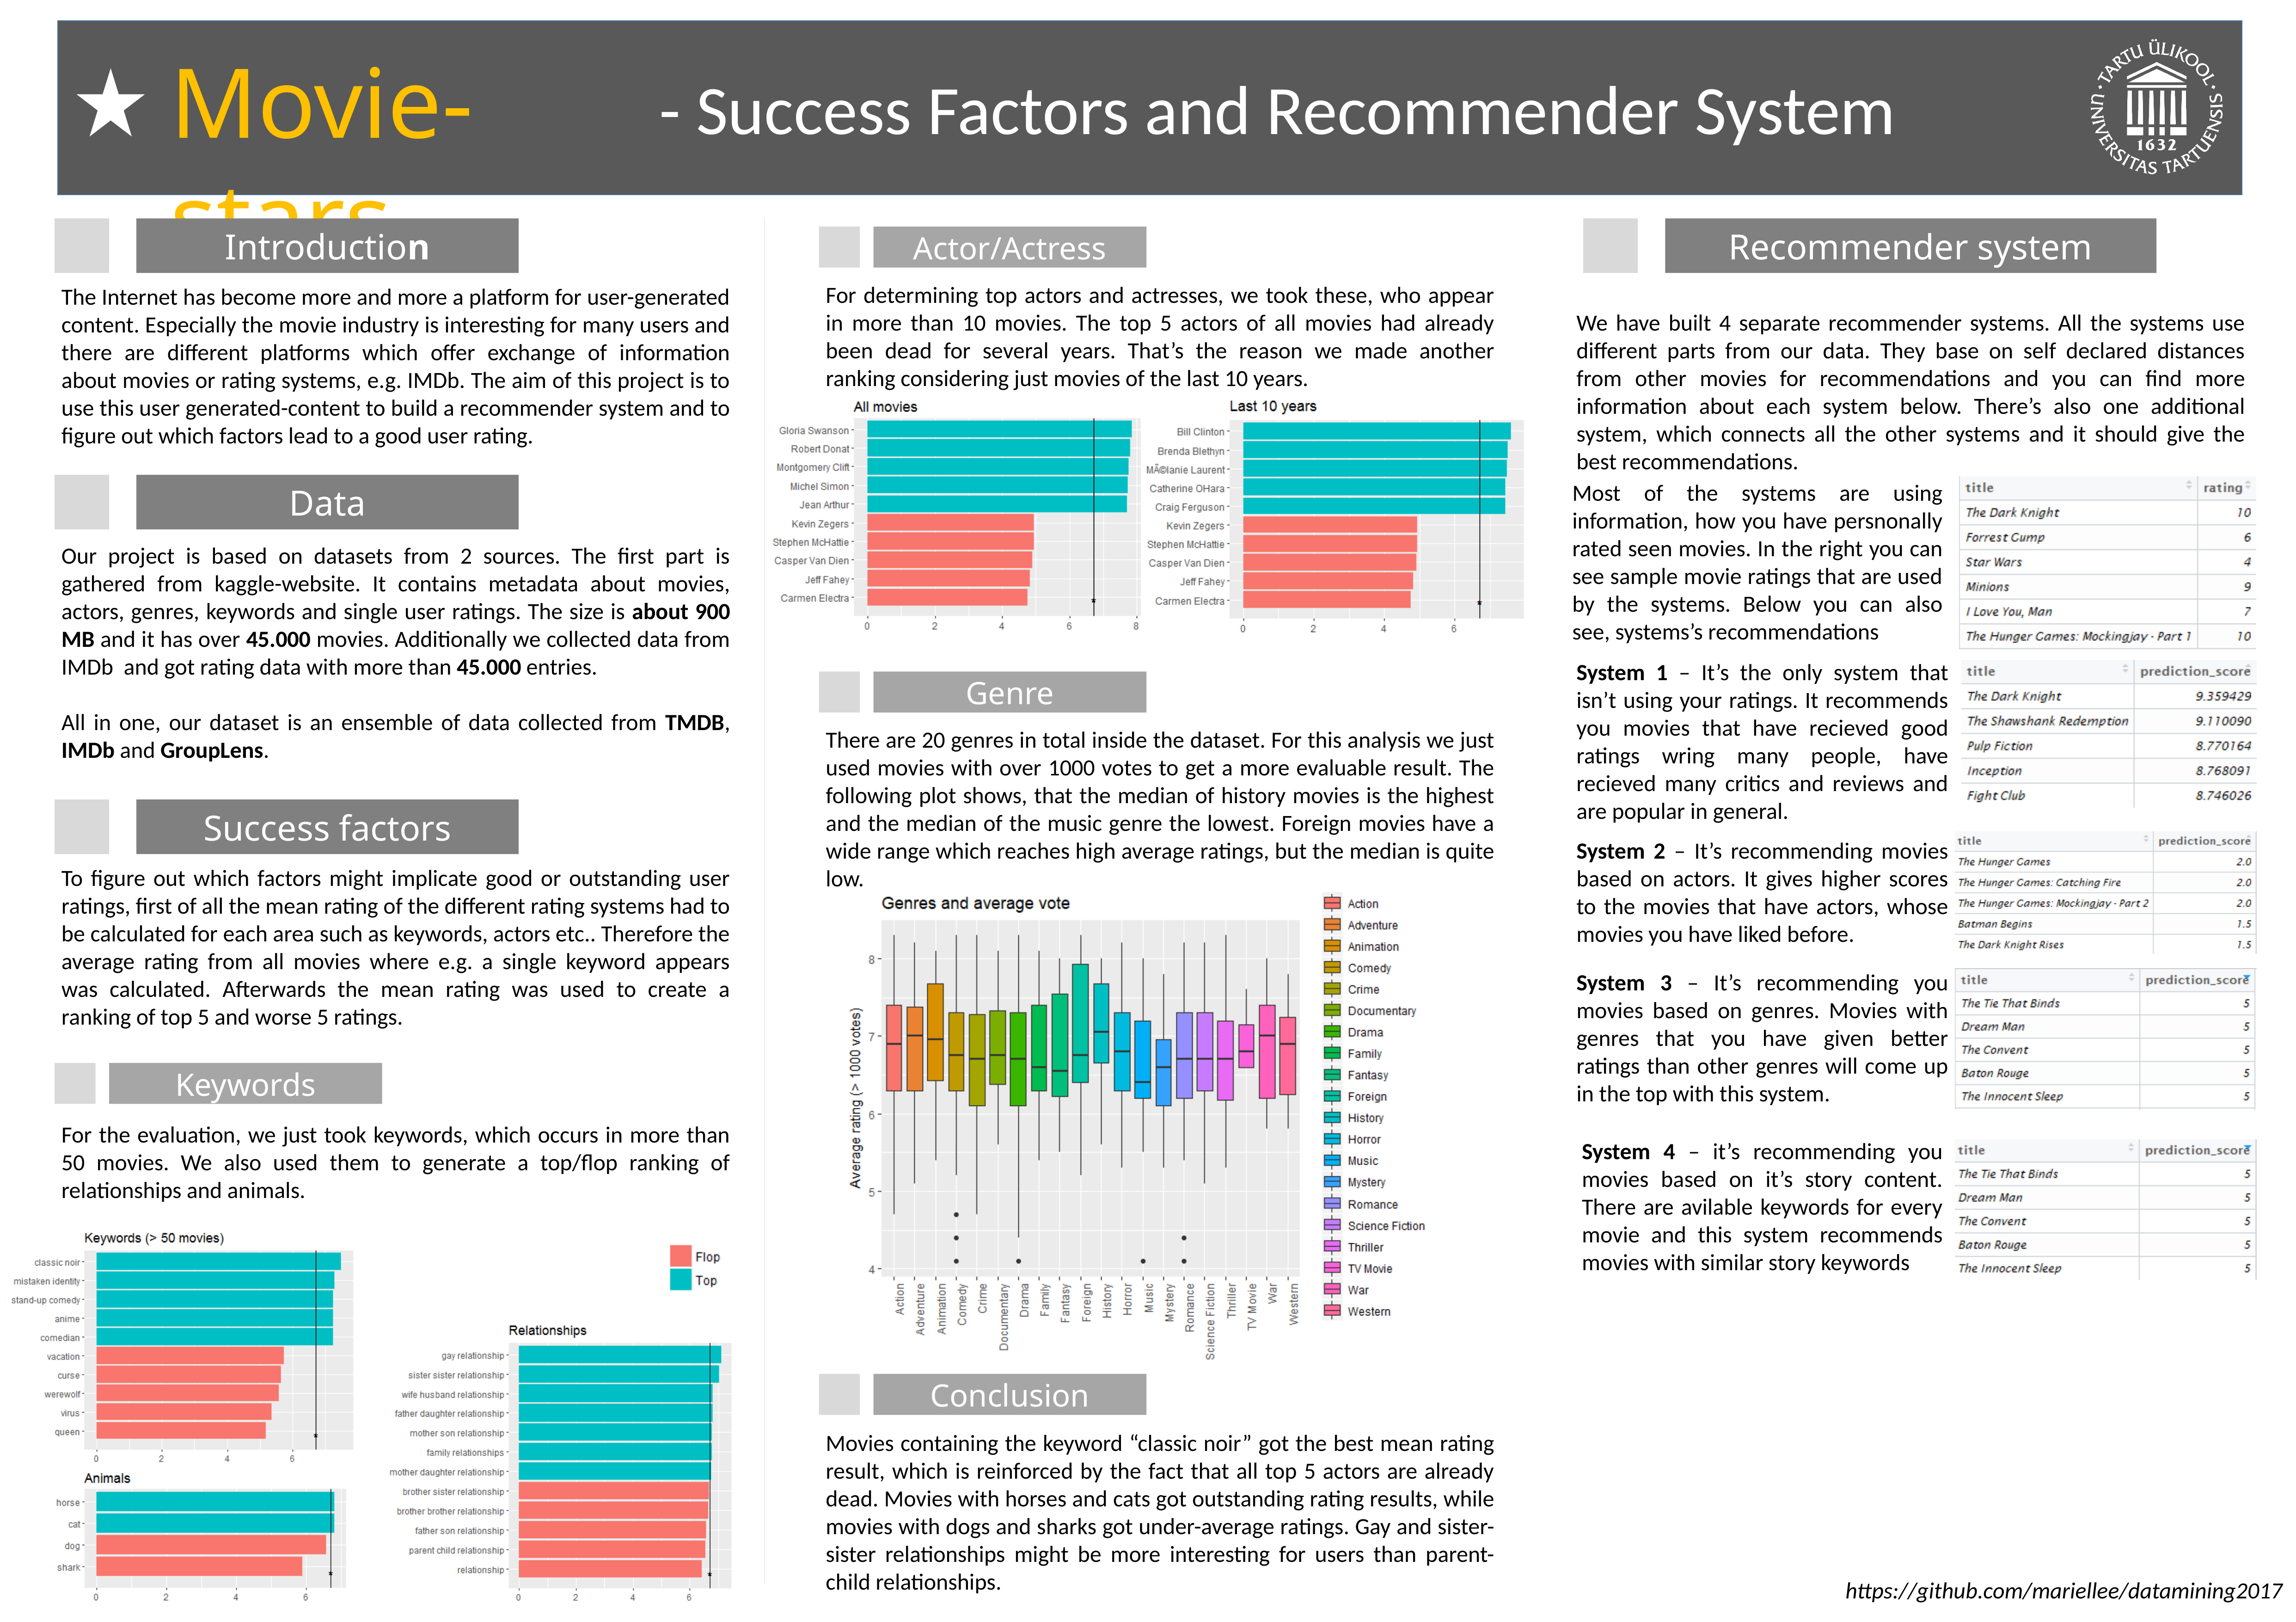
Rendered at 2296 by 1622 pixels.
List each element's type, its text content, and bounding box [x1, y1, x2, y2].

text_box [4, 1227, 737, 1606]
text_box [819, 671, 1147, 713]
text_box Our project is based on datasets from 2 sources. The first part is gathered from kaggle-website. It contains metadata about movies, actors, genres, keywords and single user ratings. The size is about 900 MB and it has over 45.000 movies. Additionally we collected data from IMDb and got rating data with more than 45.000 entries. All in one, our dataset is an ensemble of data collected from TMDB, IMDb and GroupLens. [55, 537, 737, 766]
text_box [55, 474, 519, 529]
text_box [55, 799, 519, 854]
picture [2082, 33, 2231, 183]
picture [1955, 968, 2257, 1110]
picture [767, 393, 1531, 638]
text_box Recommender system [1665, 218, 2157, 273]
text_box For determining top actors and actresses, we took these, who appear in more than 10 movies. The top 5 actors of all movies had already been dead for several years. That’s the reason we made another ranking considering just movies of the last 10 years. [819, 276, 1501, 394]
text_box [1583, 218, 1638, 273]
text_box System 3 – It’s recommending you movies based on genres. Movies with genres that you have given better ratings than other genres will come up in the top with this system. [1569, 964, 1955, 1110]
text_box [55, 1063, 382, 1104]
text_box [54, 218, 110, 273]
picture [1961, 660, 2257, 808]
text_box Movies containing the keyword “classic noir” got the best mean rating result, which is reinforced by the fact that all top 5 actors are already dead. Movies with horses and cats got outstanding rating results, while movies with dogs and sharks got under-average ratings. Gay and sister-sister relationships might be more interesting for users than parent-child relationships. [819, 1424, 1501, 1598]
picture [1955, 1139, 2257, 1280]
picture [841, 889, 1439, 1364]
text_box - Success Factors and Recommender System [634, 61, 2037, 208]
picture [1959, 476, 2256, 651]
text_box https://github.com/mariellee/datamining2017 [1838, 1572, 2290, 1607]
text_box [819, 227, 1147, 268]
text_box There are 20 genres in total inside the dataset. For this analysis we just used movies with over 1000 votes to get a more evaluable result. The following plot shows, that the median of history movies is the highest and the median of the music genre the lowest. Foreign movies have a wide range which reaches high average ratings, but the median is quite low. [819, 721, 1501, 895]
text_box Most of the systems are using information, how you have persnonally rated seen movies. In the right you can see sample movie ratings that are used by the systems. Below you can also see, systems’s recommendations [1565, 474, 1950, 648]
text_box [57, 20, 2242, 195]
text_box System 4 – it’s recommending you movies based on it’s story content. There are avilable keywords for every movie and this system recommends movies with similar story keywords [1575, 1132, 1950, 1278]
text_box The Internet has become more and more a platform for user-generated content. Especially the movie industry is interesting for many users and there are different platforms which offer exchange of information about movies or rating systems, e.g. IMDb. The aim of this project is to use this user generated-content to build a recommender system and to figure out which factors lead to a good user rating. [55, 278, 737, 452]
text_box To figure out which factors might implicate good or outstanding user ratings, first of all the mean rating of the different rating systems had to be calculated for each area such as keywords, actors etc.. Therefore the average rating from all movies where e.g. a single keyword appears was calculated. Afterwards the mean rating was used to create a ranking of top 5 and worse 5 ratings. [55, 860, 737, 1033]
text_box We have built 4 separate recommender systems. All the systems use different parts from our data. They base on self declared distances from other movies for recommendations and you can find more information about each system below. There’s also one additional system, which connects all the other systems and it should give the best recommendations. [1569, 304, 2252, 478]
picture [1955, 831, 2257, 954]
text_box System 2 – It’s recommending movies based on actors. It gives higher scores to the movies that have actors, whose movies you have liked before. [1569, 832, 1955, 950]
text_box System 1 – It’s the only system that isn’t using your ratings. It recommends you movies that have recieved good ratings wring many people, have recieved many critics and reviews and are popular in general. [1569, 654, 1955, 827]
text_box [75, 67, 147, 138]
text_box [819, 1374, 1147, 1415]
text_box For the evaluation, we just took keywords, which occurs in more than 50 movies. We also used them to generate a top/flop ranking of relationships and animals. [55, 1116, 737, 1206]
text_box Movie-stars [163, 38, 686, 276]
text_box Introduction [136, 218, 519, 273]
